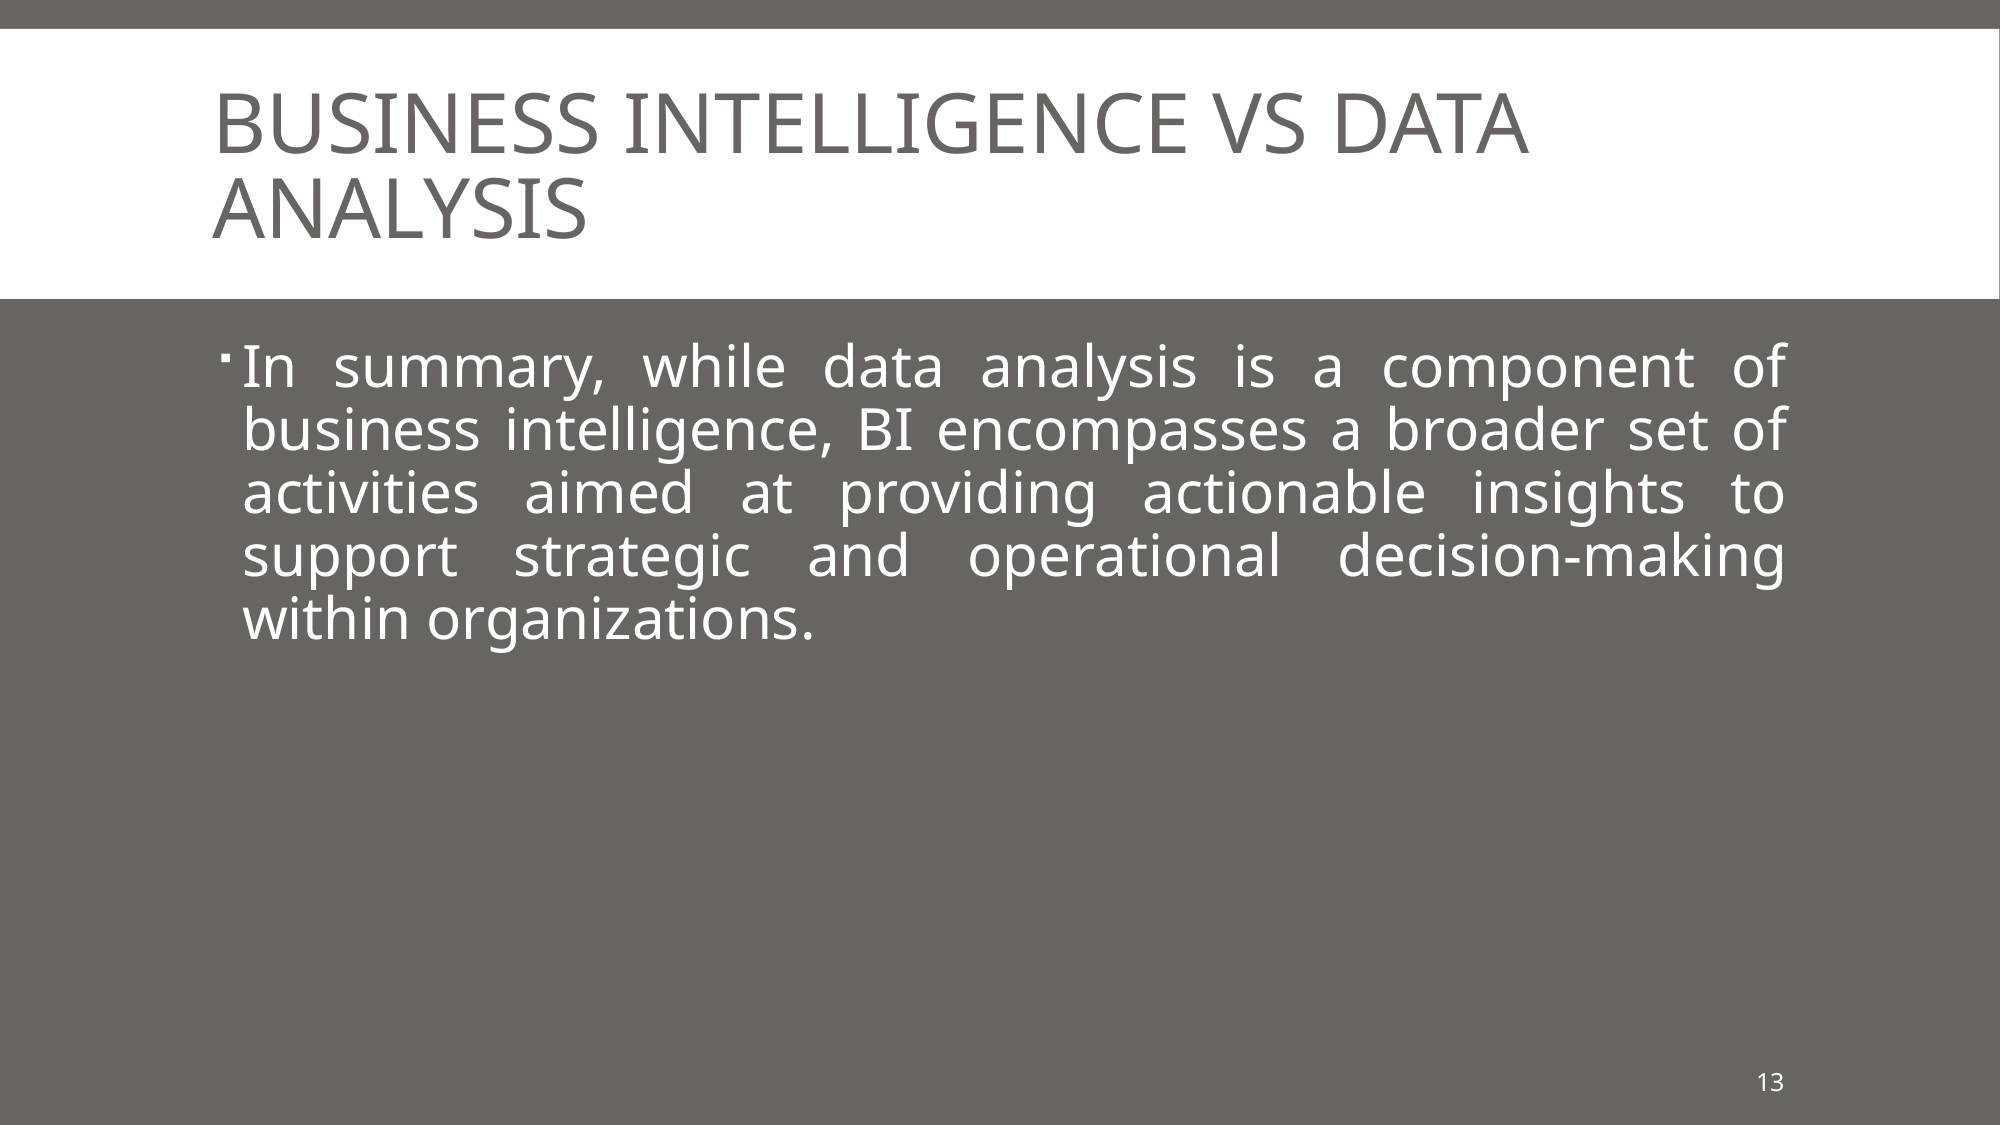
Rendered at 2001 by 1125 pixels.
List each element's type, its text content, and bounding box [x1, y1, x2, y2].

slide_number 13 [1748, 1053, 1904, 1114]
list In summary, while data analysis is a component of business intelligence, BI encompasses a broader set of activities aimed at providing actionable insights to support strategic and operational decision-making within organizations. [197, 329, 1803, 1020]
title business intelligence VS Data analysis [197, 46, 1803, 295]
